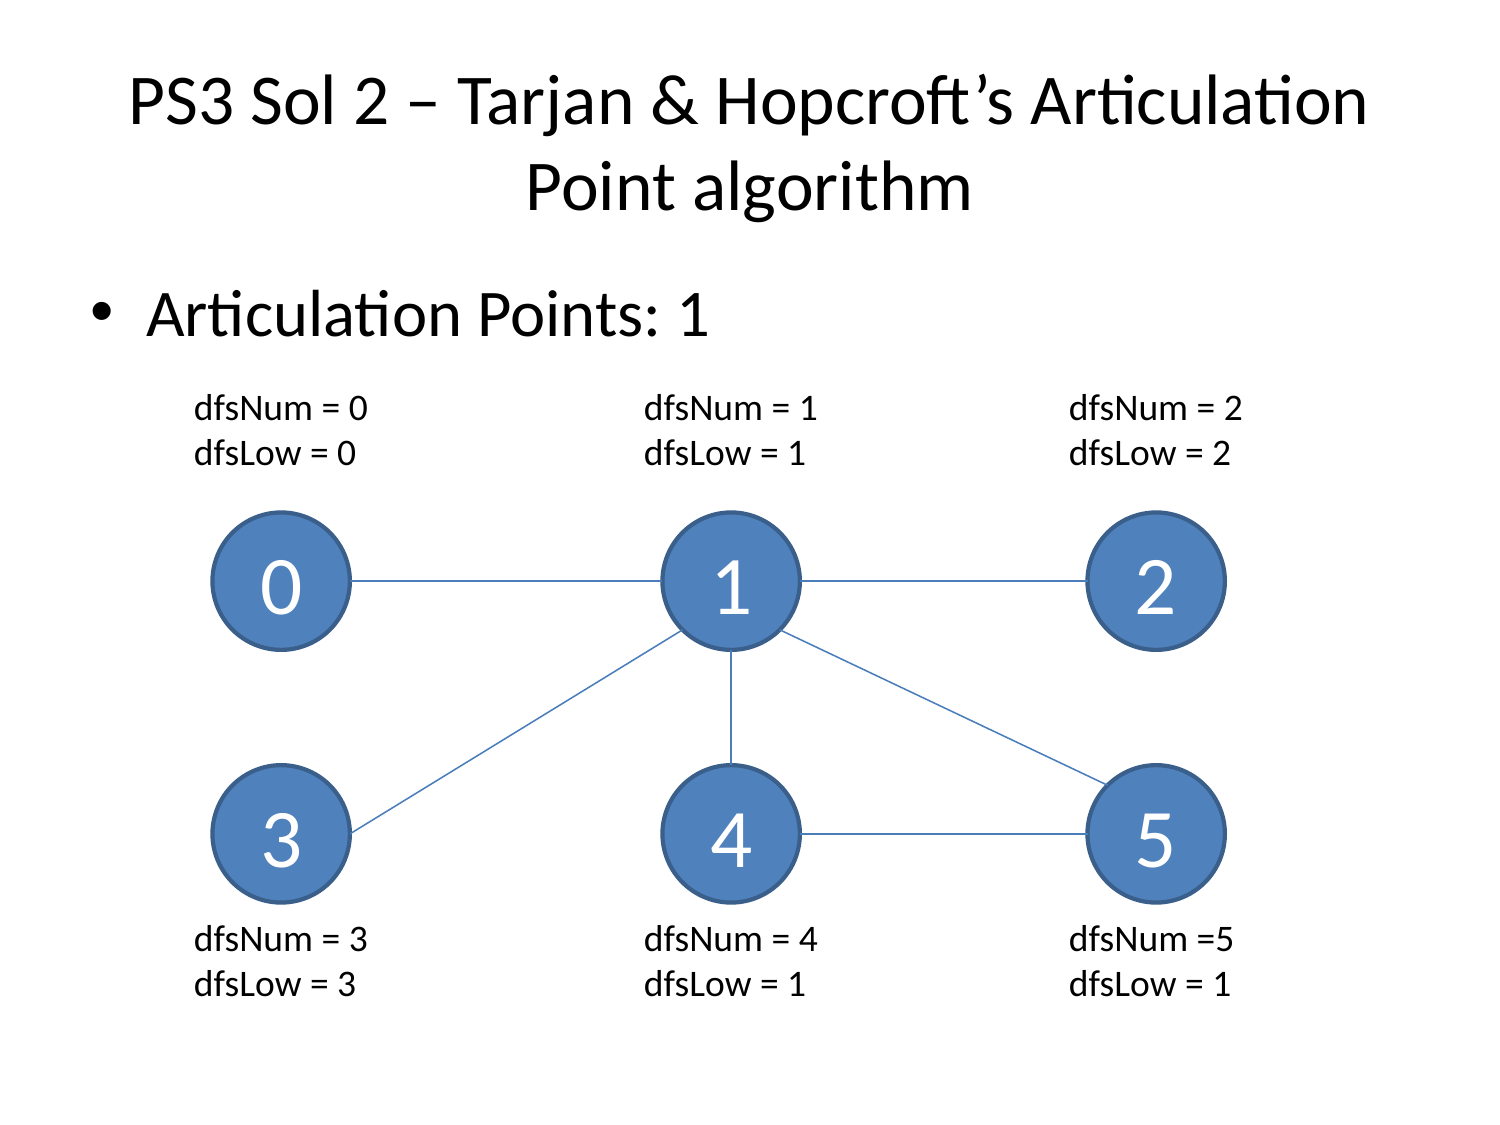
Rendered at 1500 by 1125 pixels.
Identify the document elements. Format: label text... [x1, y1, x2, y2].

text_box dfsNum = 3 dfsLow = 3 [179, 906, 384, 1012]
text_box dfsNum = 1 dfsLow = 1 [629, 375, 834, 481]
title PS3 Sol 2 – Tarjan & Hopcroft’s Articulation Point algorithm [75, 45, 1425, 233]
text_box 5 [1085, 763, 1228, 905]
text_box 2 [1085, 510, 1228, 652]
text_box dfsNum =5 dfsLow = 1 [1054, 906, 1250, 1012]
text_box 4 [660, 763, 802, 905]
text_box 3 [210, 763, 352, 905]
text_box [779, 629, 1108, 786]
text_box 0 [210, 510, 352, 652]
text_box dfsNum = 4 dfsLow = 1 [629, 906, 834, 1012]
text_box dfsNum = 2 dfsLow = 2 [1054, 375, 1259, 481]
list Articulation Points: 1 [75, 262, 1425, 1005]
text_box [349, 629, 683, 835]
text_box 1 [660, 510, 802, 652]
text_box dfsNum = 0 dfsLow = 0 [179, 375, 384, 481]
